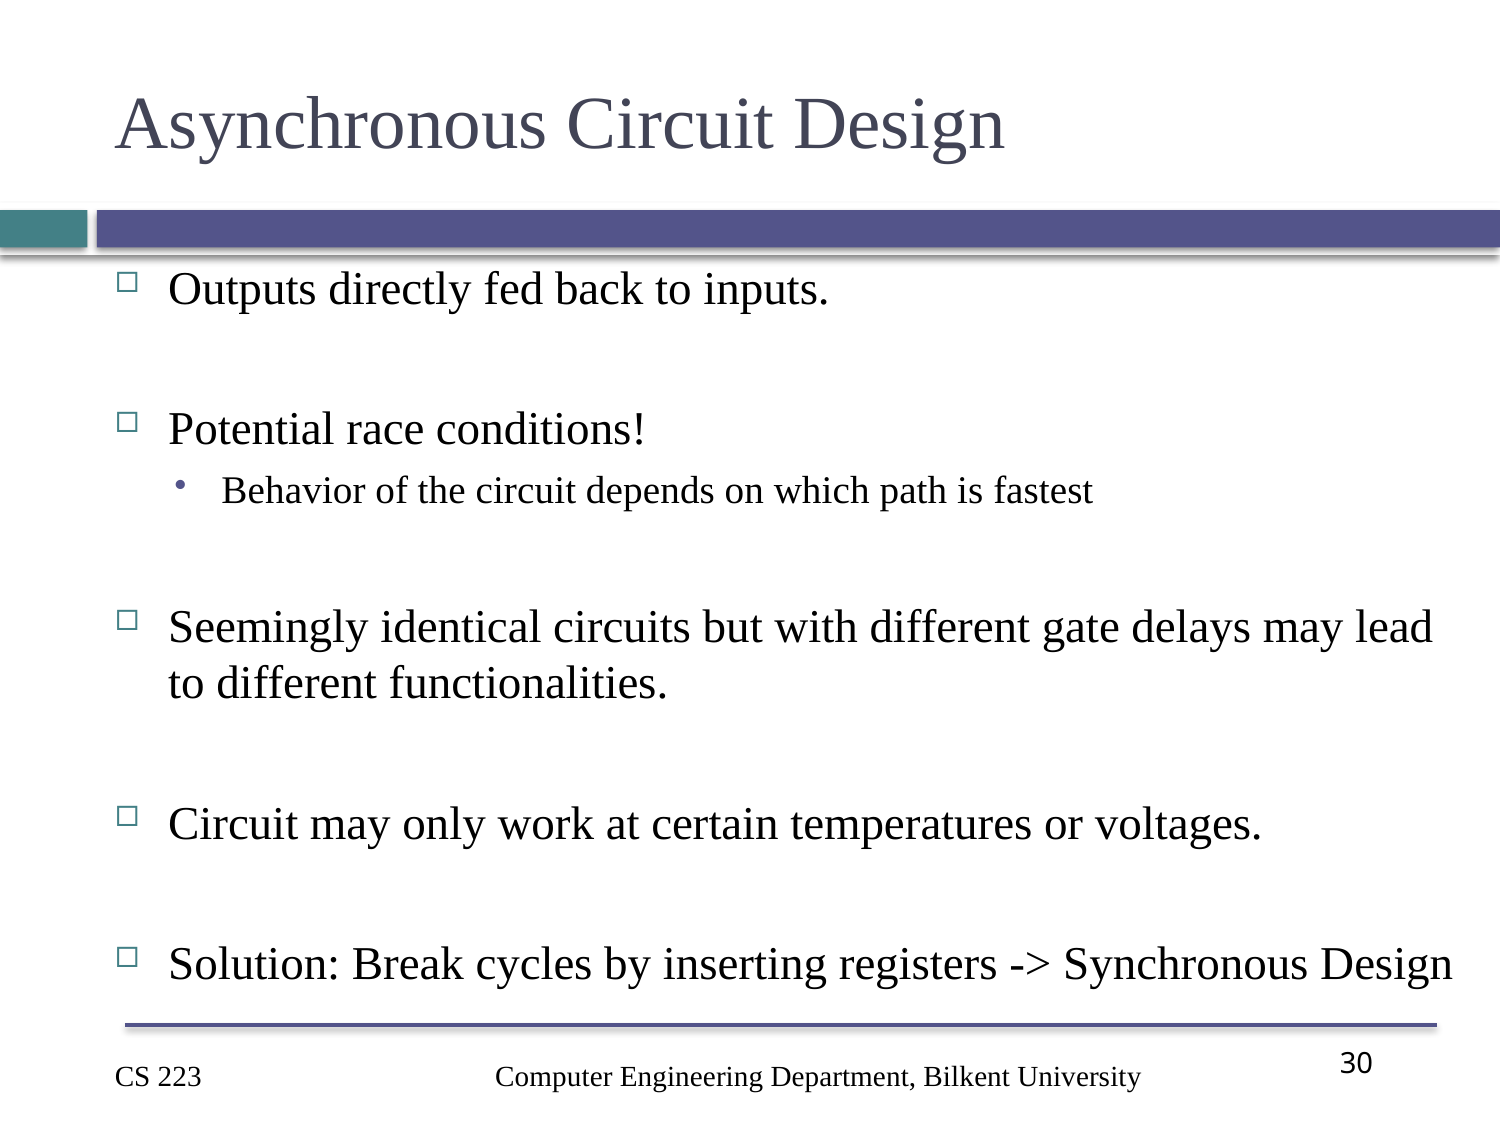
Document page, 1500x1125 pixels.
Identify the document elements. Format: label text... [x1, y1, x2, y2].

title Asynchronous Circuit Design [99, 37, 1438, 200]
footer Computer Engineering Department, Bilkent University [387, 1050, 1250, 1101]
list Outputs directly fed back to inputs. Potential race conditions! Behavior of the circuit depends on which path is fastest Seemingly identical circuits but with different gate delays may lead to different functionalities. Circuit may only work at certain temperatures or voltages. Solution: Break cycles by inserting registers -> Synchronous Design [99, 249, 1475, 1025]
